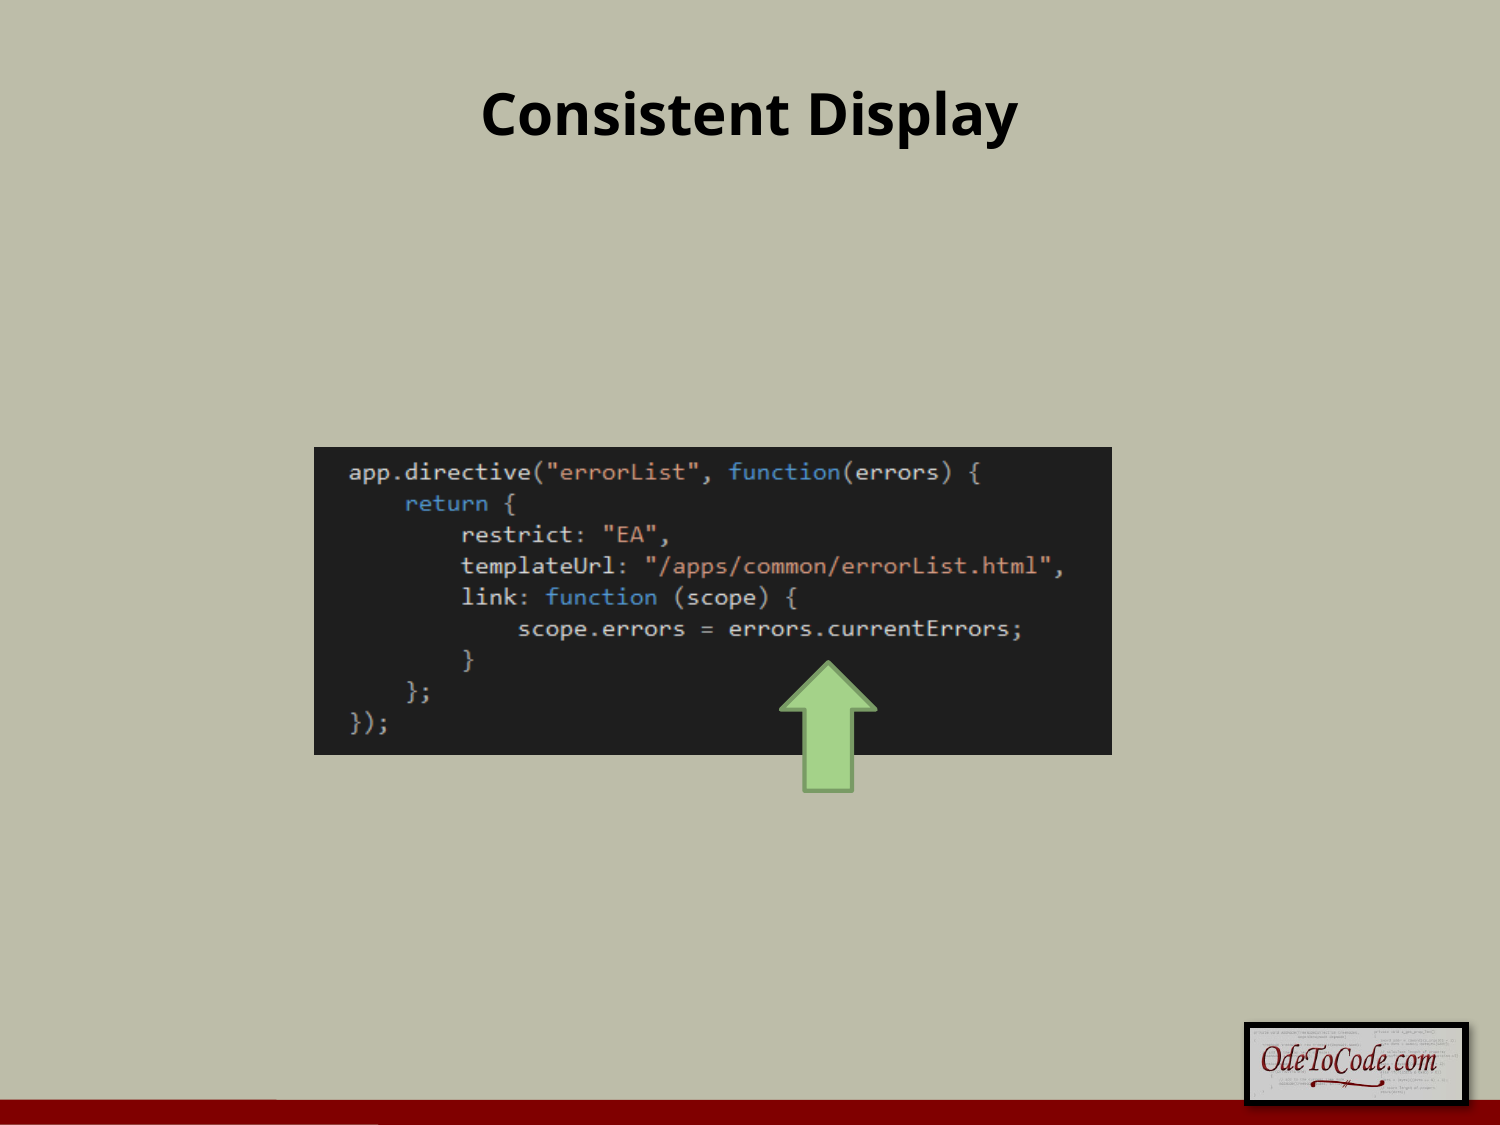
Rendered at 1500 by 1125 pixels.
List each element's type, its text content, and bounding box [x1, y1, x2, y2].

picture [314, 447, 1112, 755]
picture [1250, 1028, 1462, 1100]
title Consistent Display [74, 49, 1426, 176]
text_box [802, 763, 855, 793]
